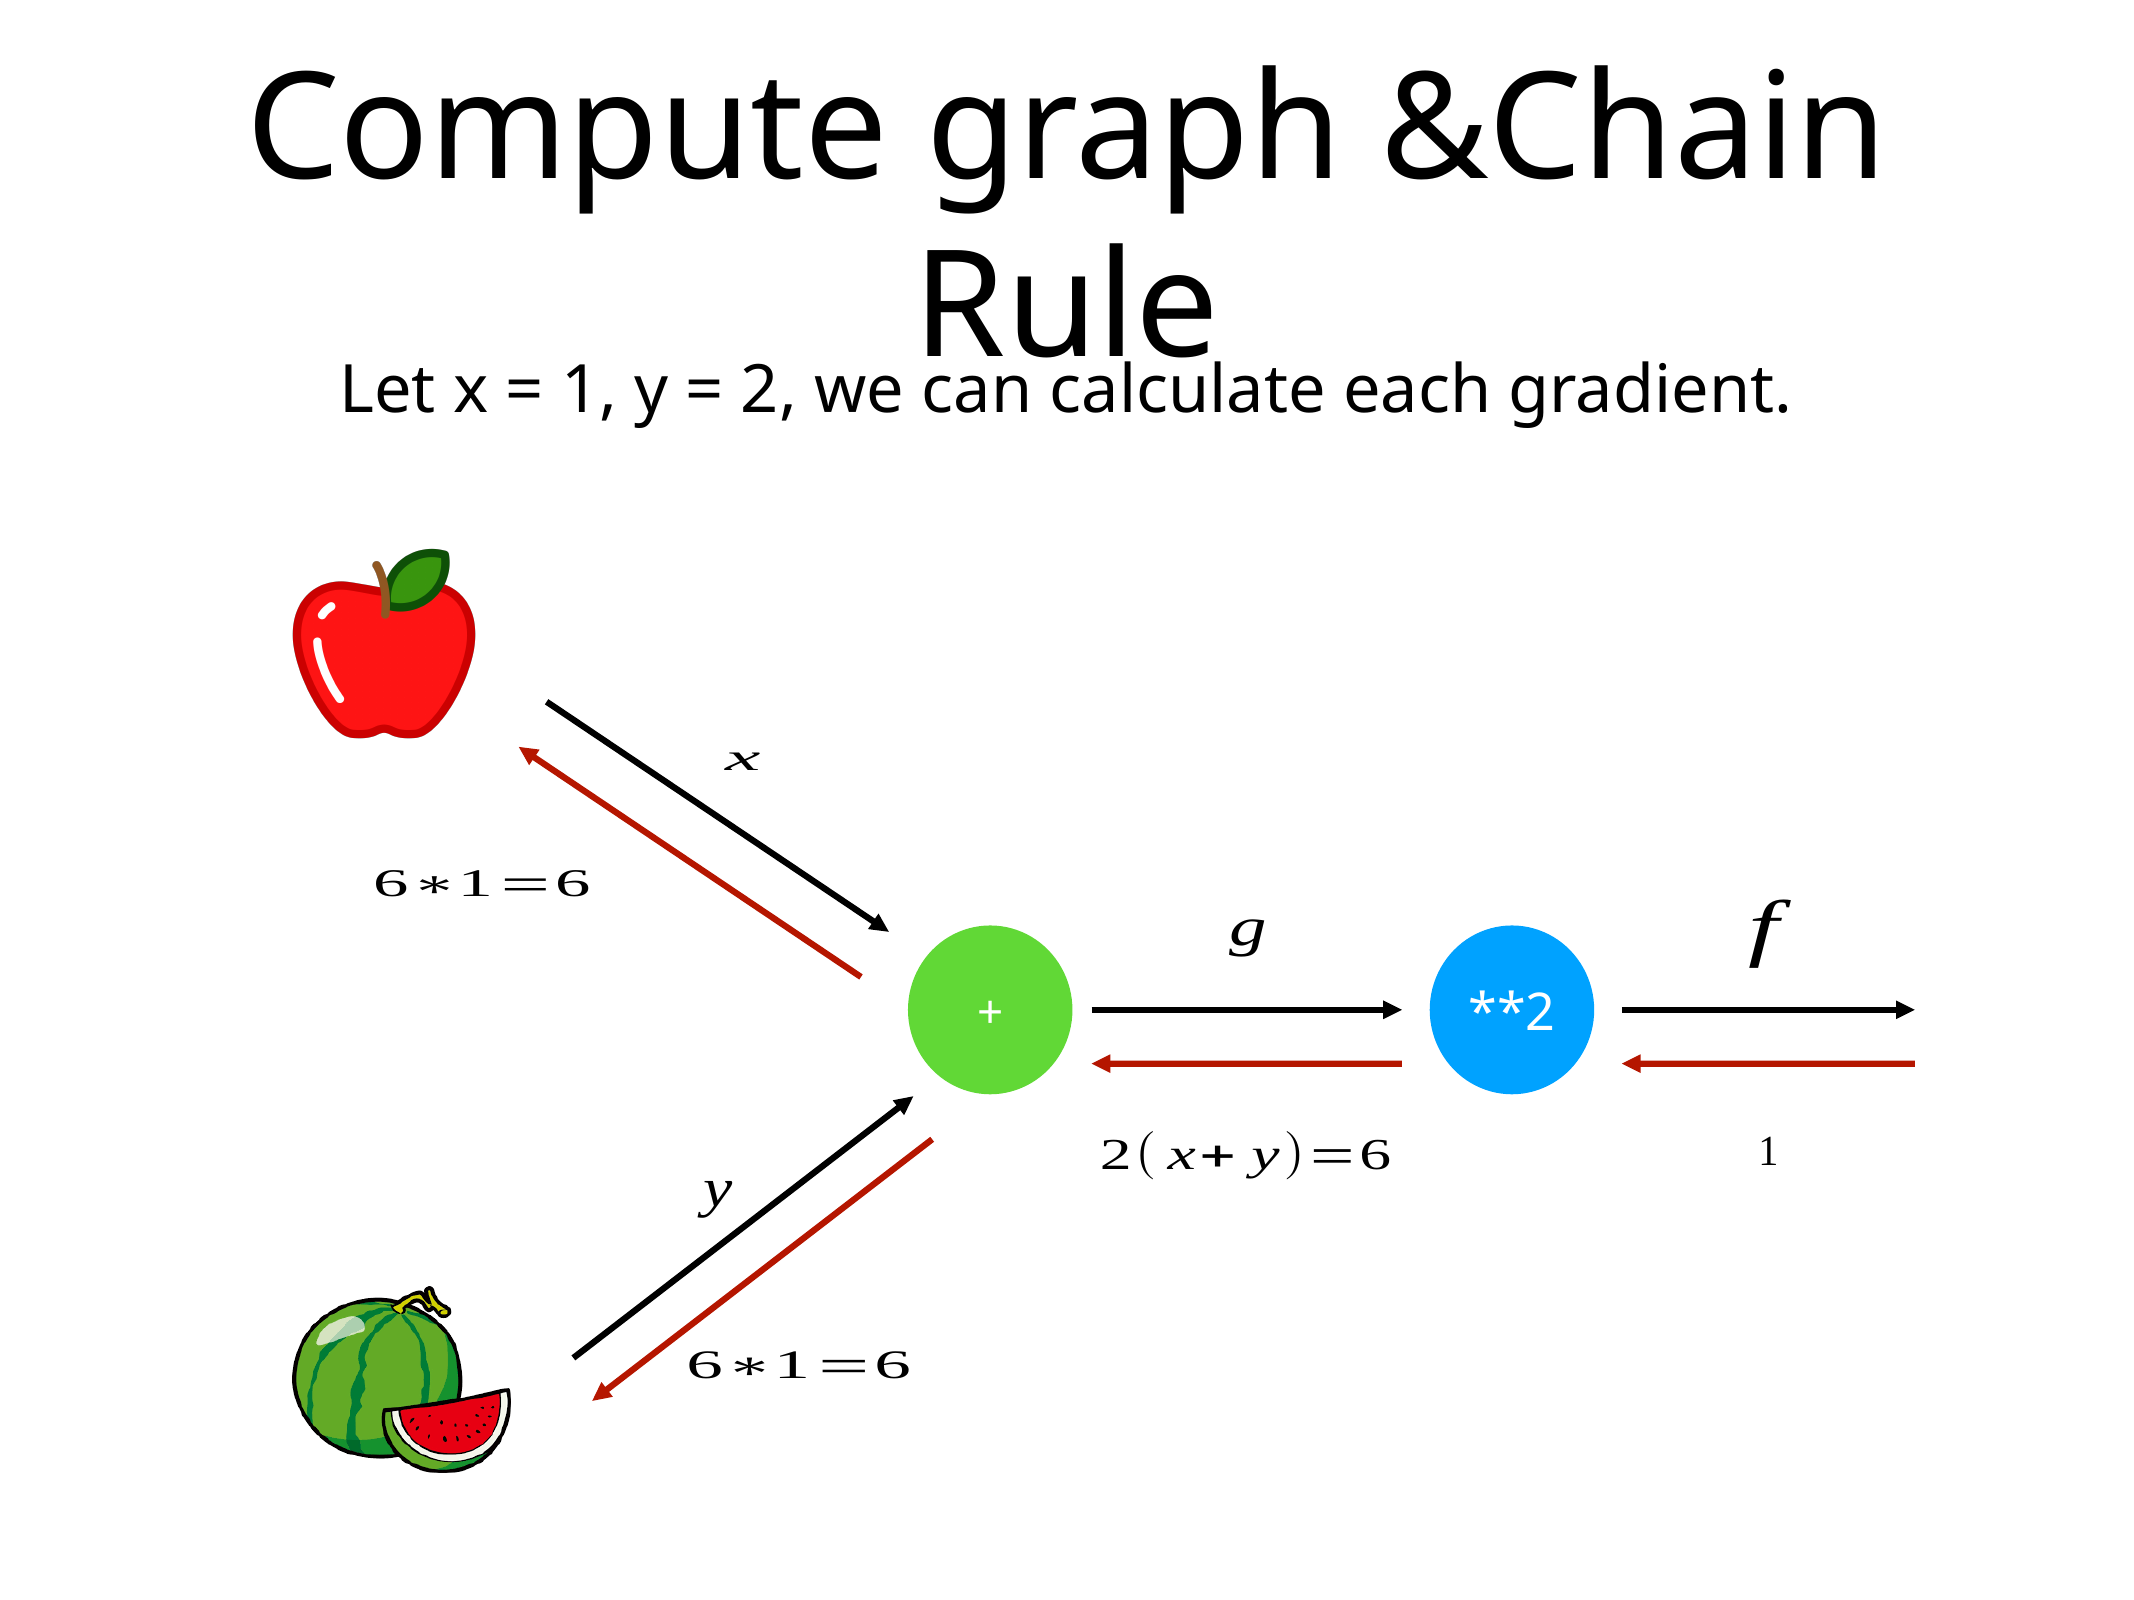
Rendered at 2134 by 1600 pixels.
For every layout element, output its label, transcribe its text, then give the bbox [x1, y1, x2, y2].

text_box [591, 1138, 933, 1402]
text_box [1091, 1063, 1403, 1182]
picture [279, 539, 489, 748]
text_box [546, 701, 914, 1359]
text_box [1621, 1063, 1916, 1177]
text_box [372, 746, 862, 978]
text_box **2 [1429, 925, 1595, 1095]
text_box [1091, 897, 1403, 1010]
text_box Let x = 1, y = 2, we can calculate each gradient. [330, 337, 1803, 435]
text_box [1621, 886, 1916, 1011]
text_box + [914, 925, 1073, 1095]
title Compute graph &Chain Rule [94, 30, 2039, 386]
picture [292, 1286, 511, 1473]
